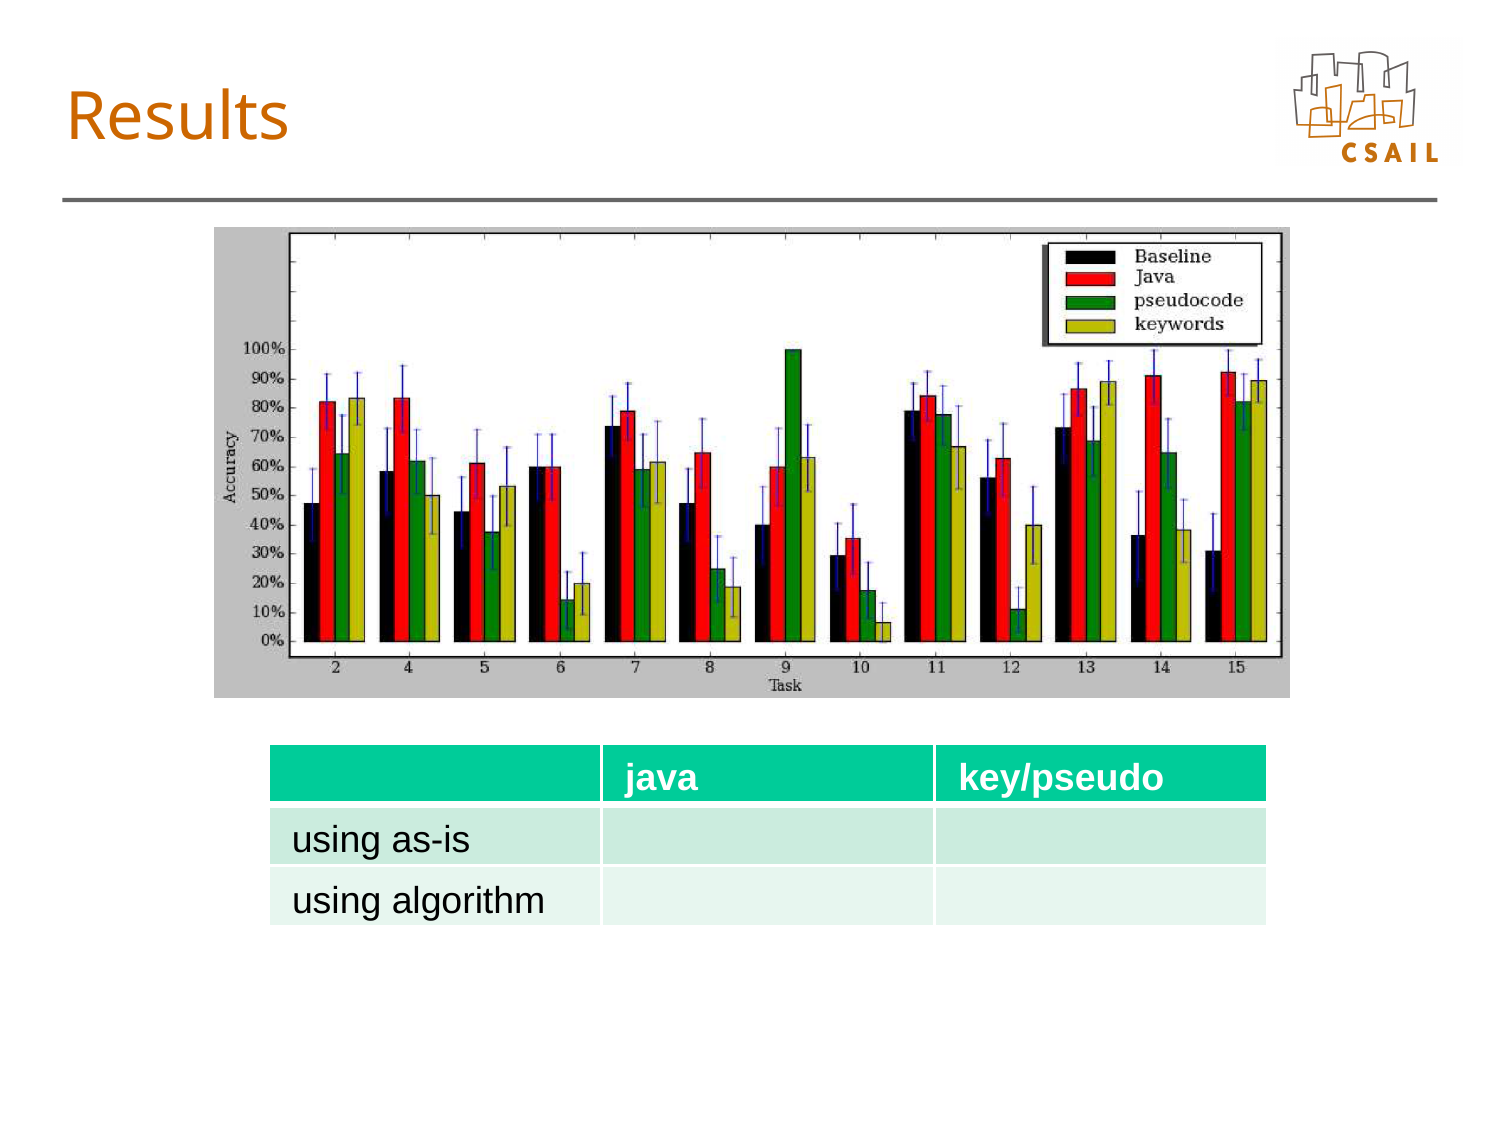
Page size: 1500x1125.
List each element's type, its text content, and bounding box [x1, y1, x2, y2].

text_box [270, 808, 600, 864]
text_box as [391, 815, 430, 861]
text_box is [443, 815, 471, 861]
text_box [270, 745, 600, 801]
text_box - [430, 815, 443, 861]
picture [1275, 37, 1463, 166]
text_box [936, 745, 1266, 801]
title Results [49, 62, 1263, 163]
text_box [249, 725, 1288, 948]
text_box [270, 867, 600, 925]
text_box key/pseudo [958, 752, 1165, 798]
text_box [936, 808, 1266, 864]
text_box [603, 808, 933, 864]
picture [212, 224, 1292, 701]
text_box [603, 745, 933, 801]
text_box [936, 867, 1266, 925]
text_box using algorithm [292, 876, 546, 922]
text_box [603, 867, 933, 925]
text_box java [625, 752, 699, 798]
text_box [270, 801, 1266, 808]
text_box using [291, 815, 382, 861]
